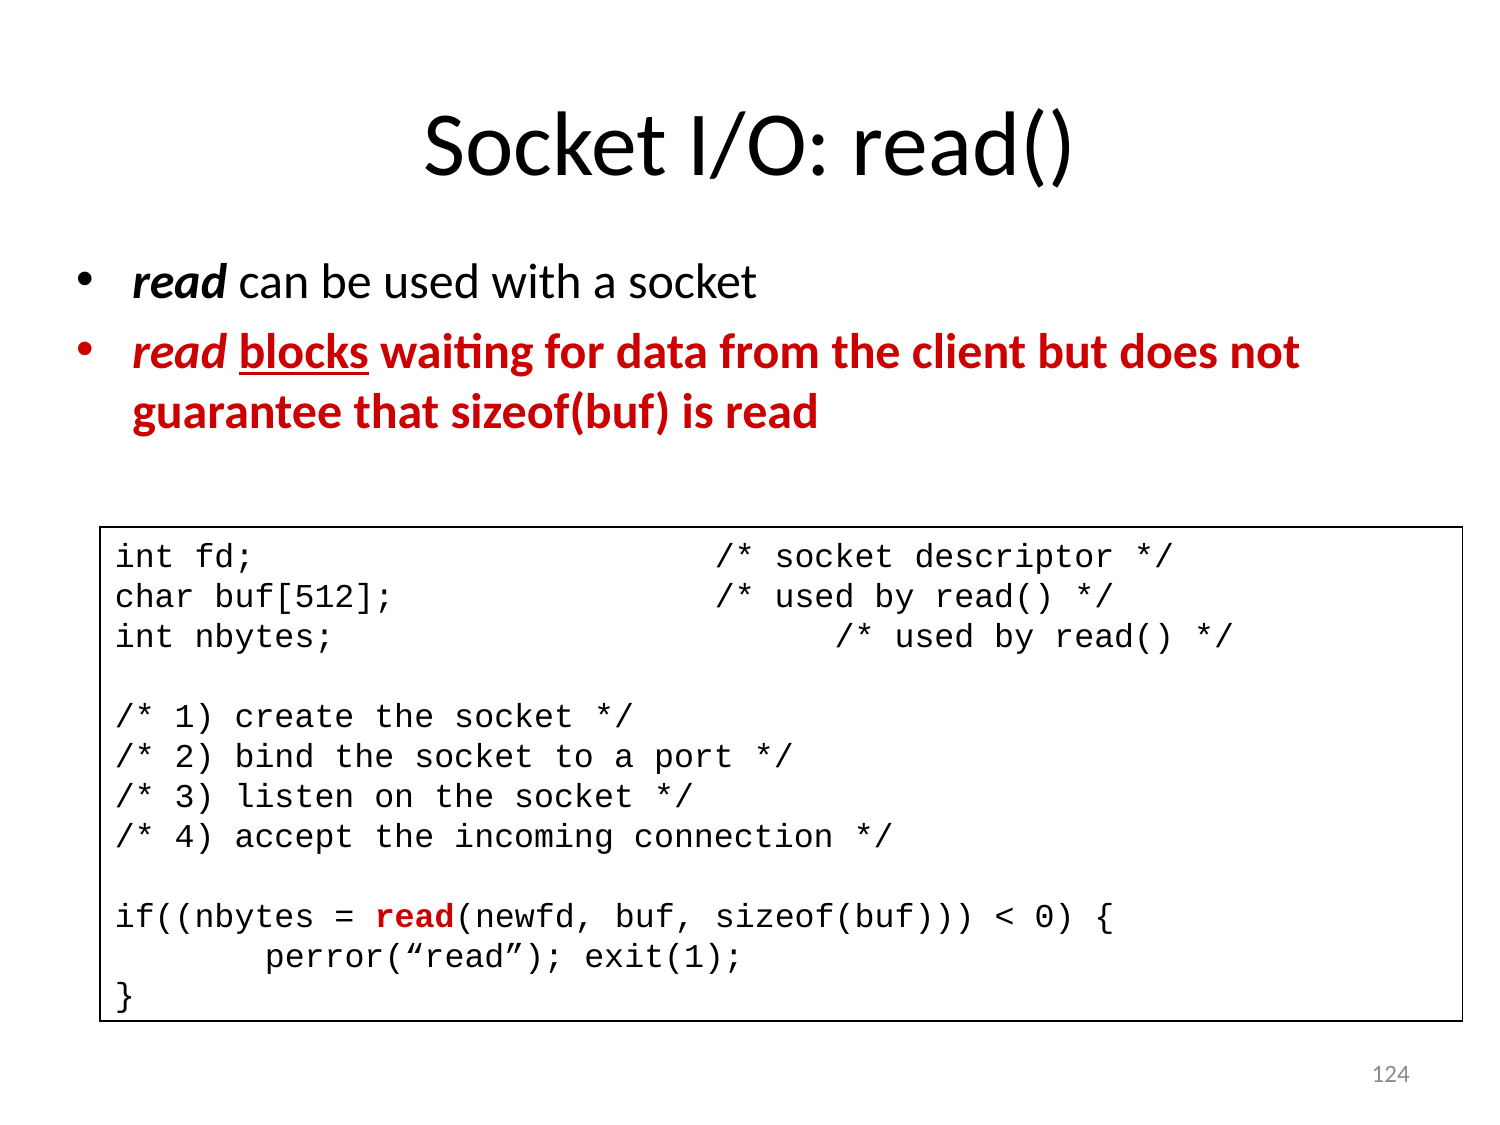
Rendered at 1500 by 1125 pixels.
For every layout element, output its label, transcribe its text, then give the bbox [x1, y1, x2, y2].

text_box int fd; /* socket descriptor */ char buf[512]; /* used by read() */ int nbytes; /* used by read() */ /* 1) create the socket */ /* 2) bind the socket to a port */ /* 3) listen on the socket */ /* 4) accept the incoming connection */ if((nbytes = read(newfd, buf, sizeof(buf))) < 0) { perror(“read”); exit(1); } [99, 527, 1463, 1022]
slide_number 124 [1074, 1042, 1425, 1103]
title Socket I/O: read() [75, 45, 1425, 233]
text_box [204, 622, 1292, 1020]
list read can be used with a socket read blocks waiting for data from the client but does not guarantee that sizeof(buf) is read [62, 241, 1363, 488]
